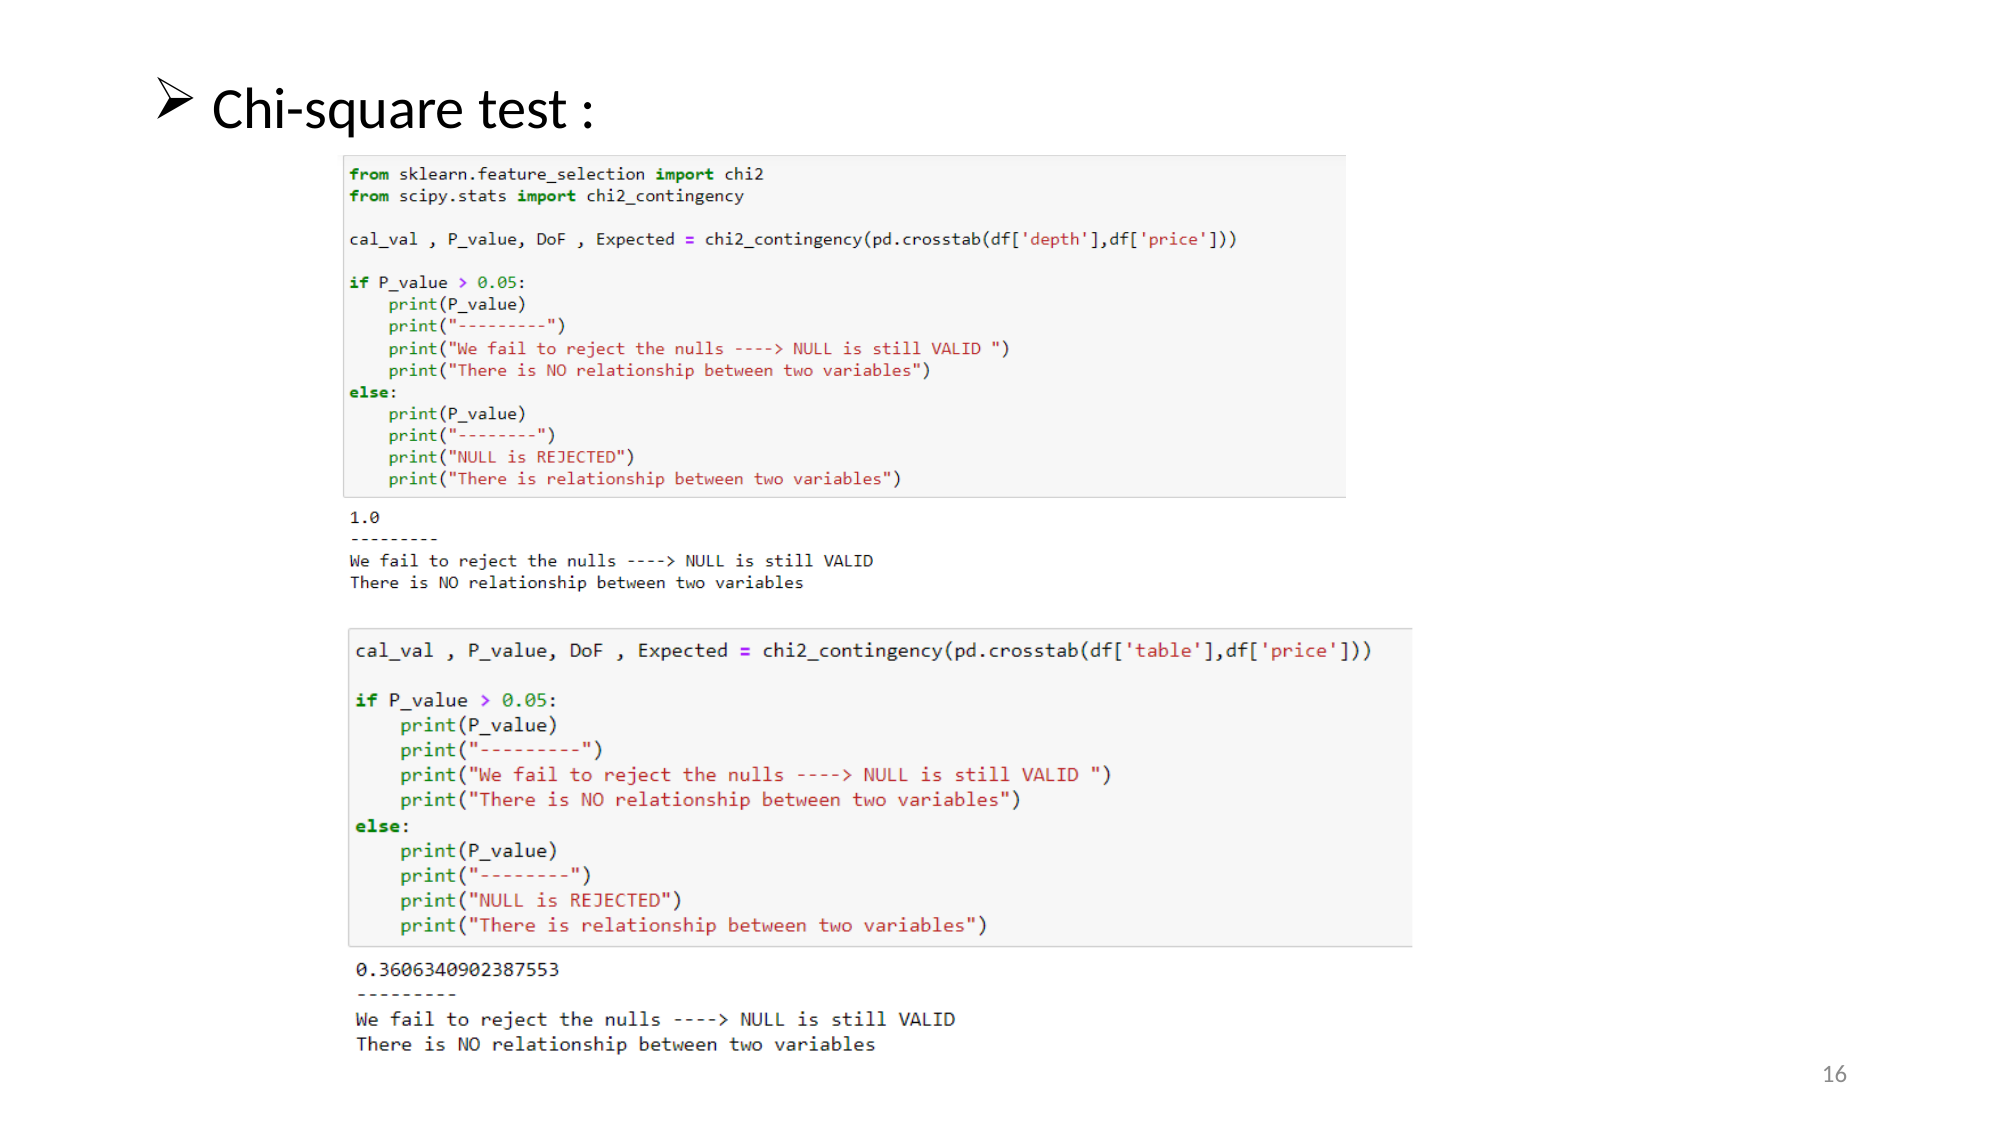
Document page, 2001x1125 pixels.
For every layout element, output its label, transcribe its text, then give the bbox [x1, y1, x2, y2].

slide_number 16 [1412, 1042, 1863, 1103]
list Chi-square test : [137, 70, 1863, 1090]
picture [337, 155, 1346, 603]
picture [337, 625, 1413, 1073]
